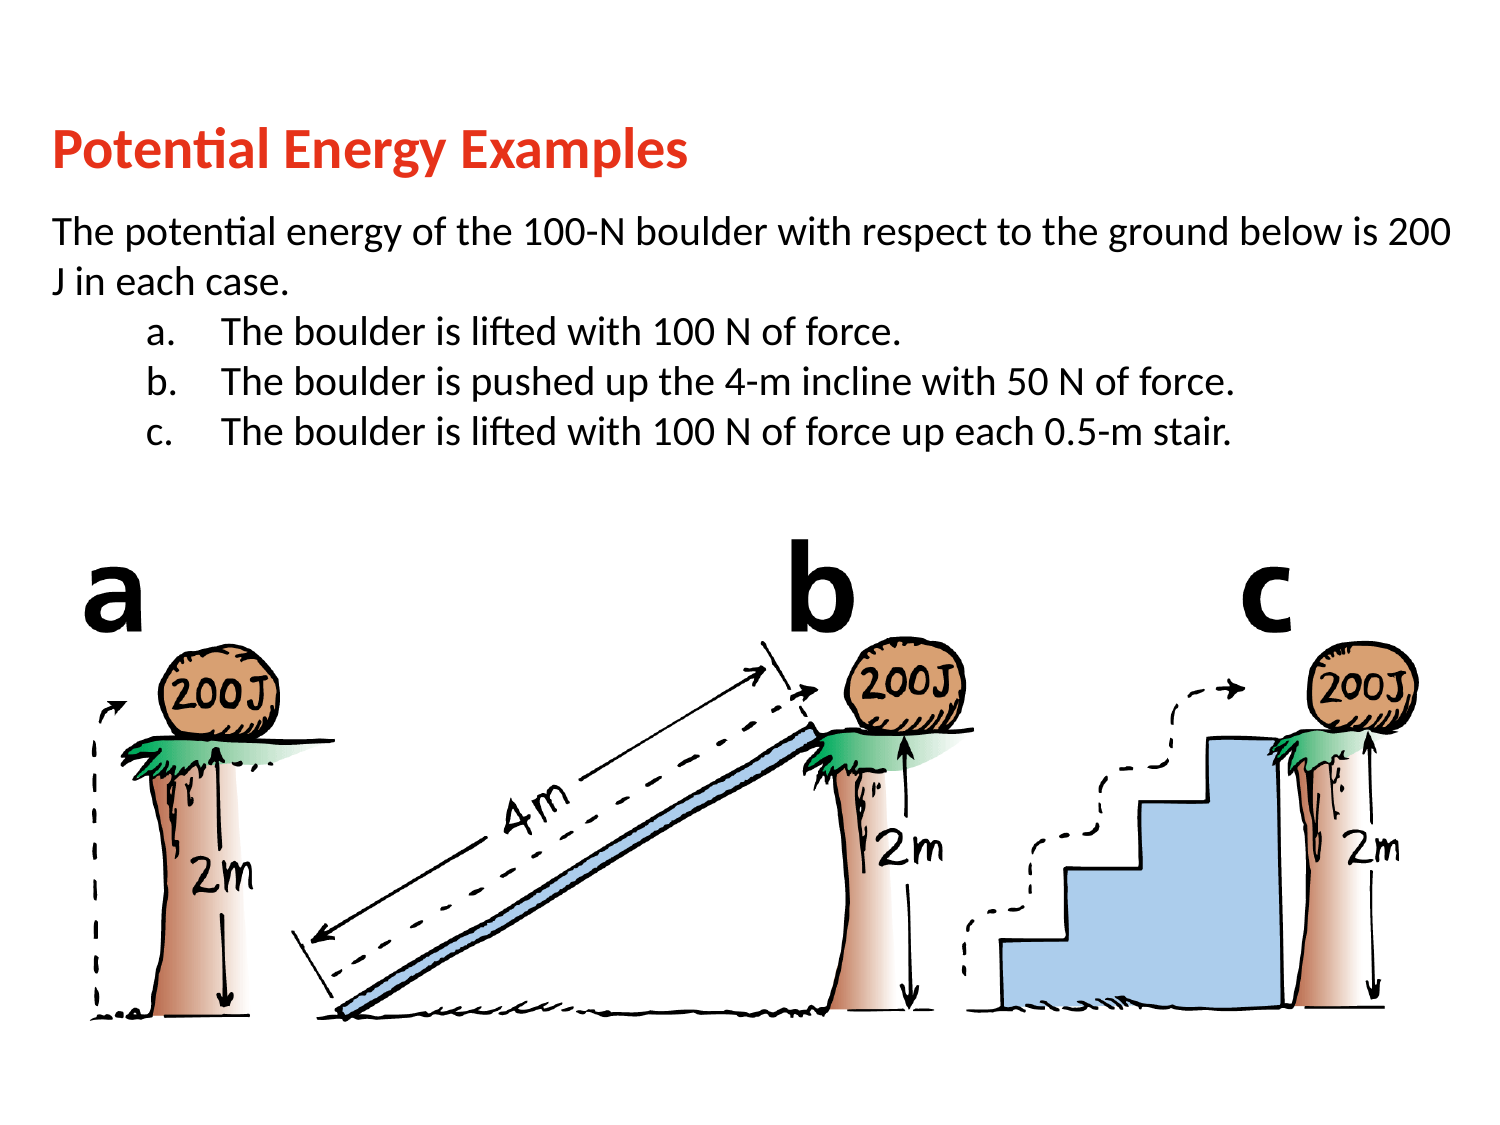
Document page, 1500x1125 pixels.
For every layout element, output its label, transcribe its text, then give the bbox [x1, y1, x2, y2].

text_box Potential Energy Examples [37, 102, 1175, 188]
picture [74, 524, 1425, 1028]
text_box The potential energy of the 100-N boulder with respect to the ground below is 200 J in each case. The boulder is lifted with 100 N of force. The boulder is pushed up the 4-m incline with 50 N of force. The boulder is lifted with 100 N of force up each 0.5-m stair. [37, 196, 1475, 462]
